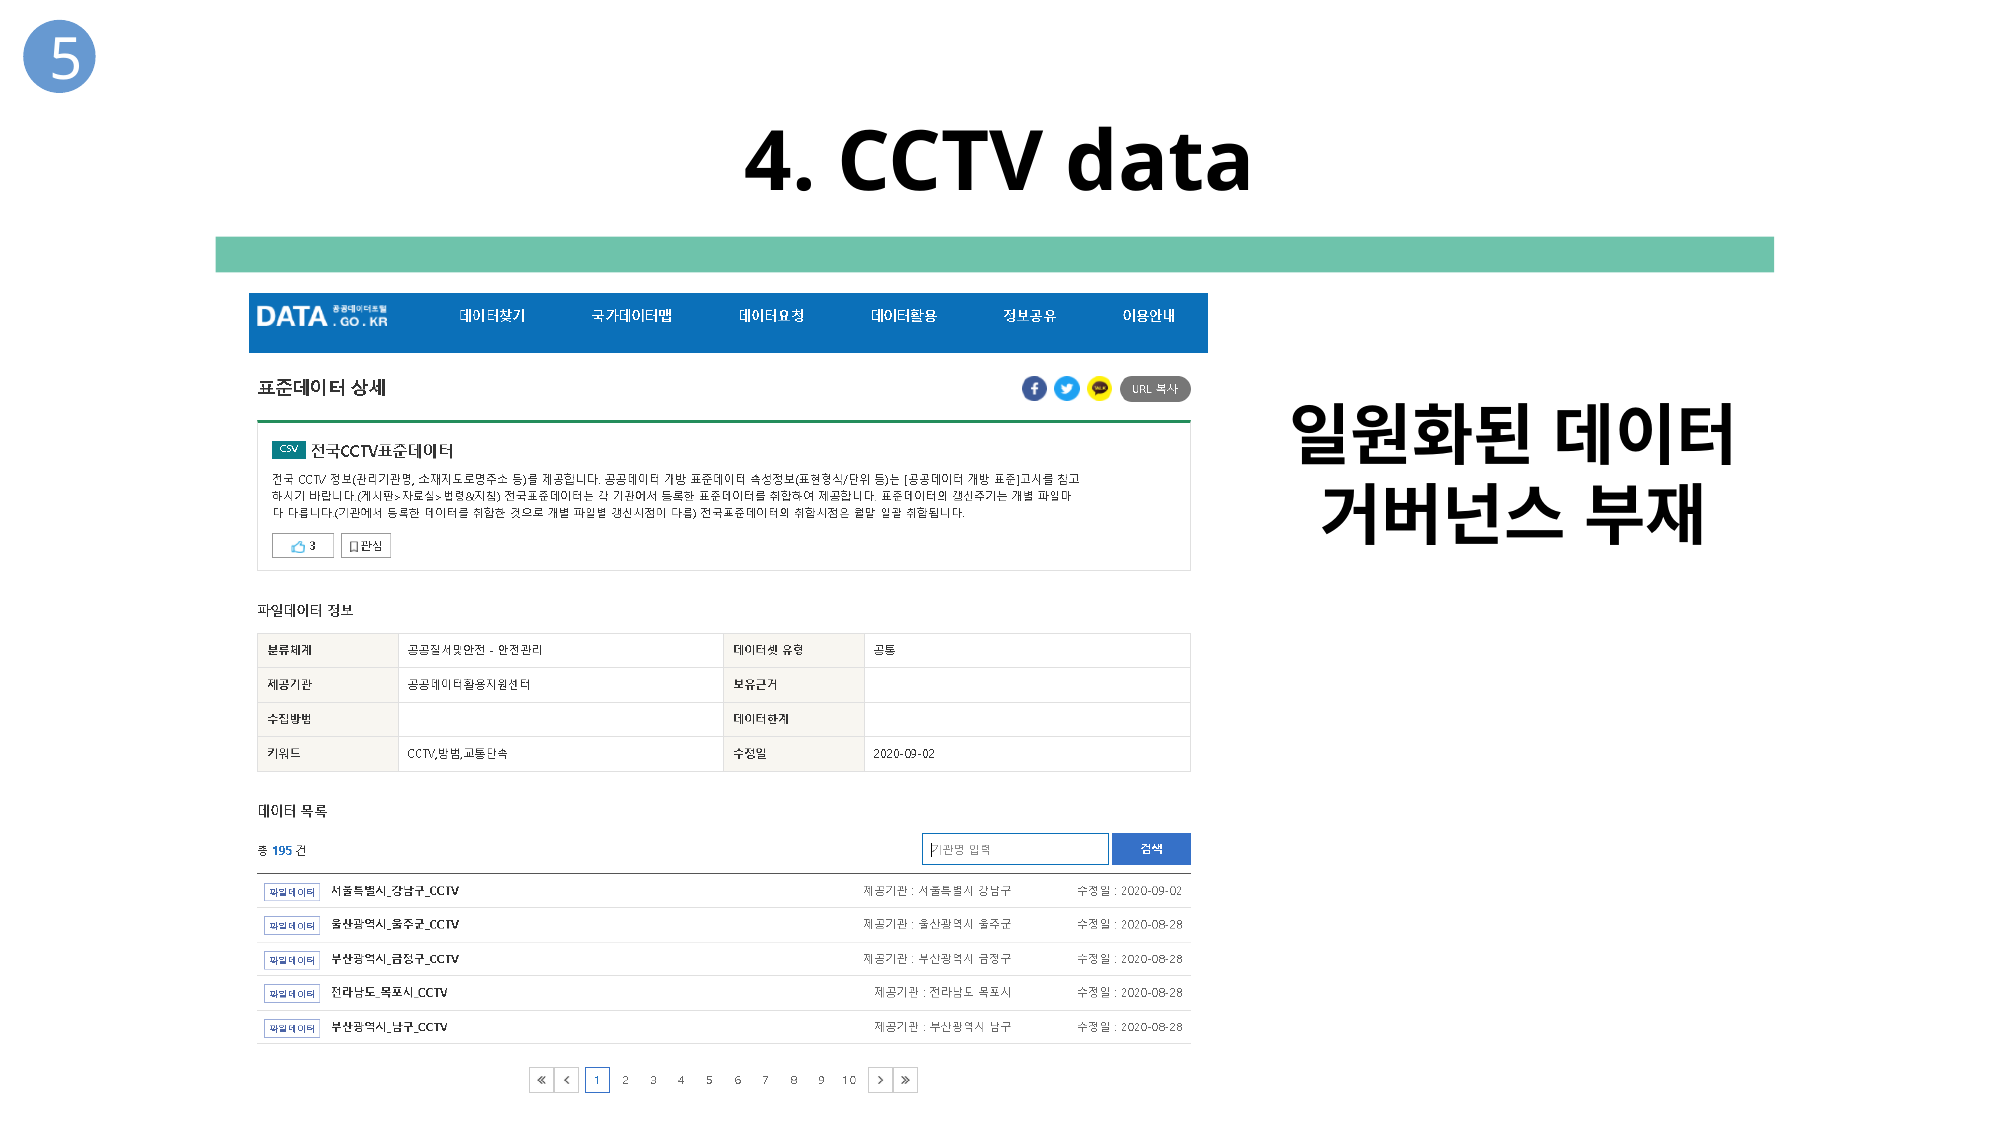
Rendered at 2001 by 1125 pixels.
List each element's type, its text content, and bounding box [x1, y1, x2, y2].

text_box 일원화된 데이터 거버넌스 부재 [1253, 385, 1774, 561]
picture [249, 293, 1208, 1108]
subtitle [215, 236, 1775, 273]
text_box 4. CCTV data [249, 8, 1750, 216]
text_box 5 [23, 19, 96, 93]
